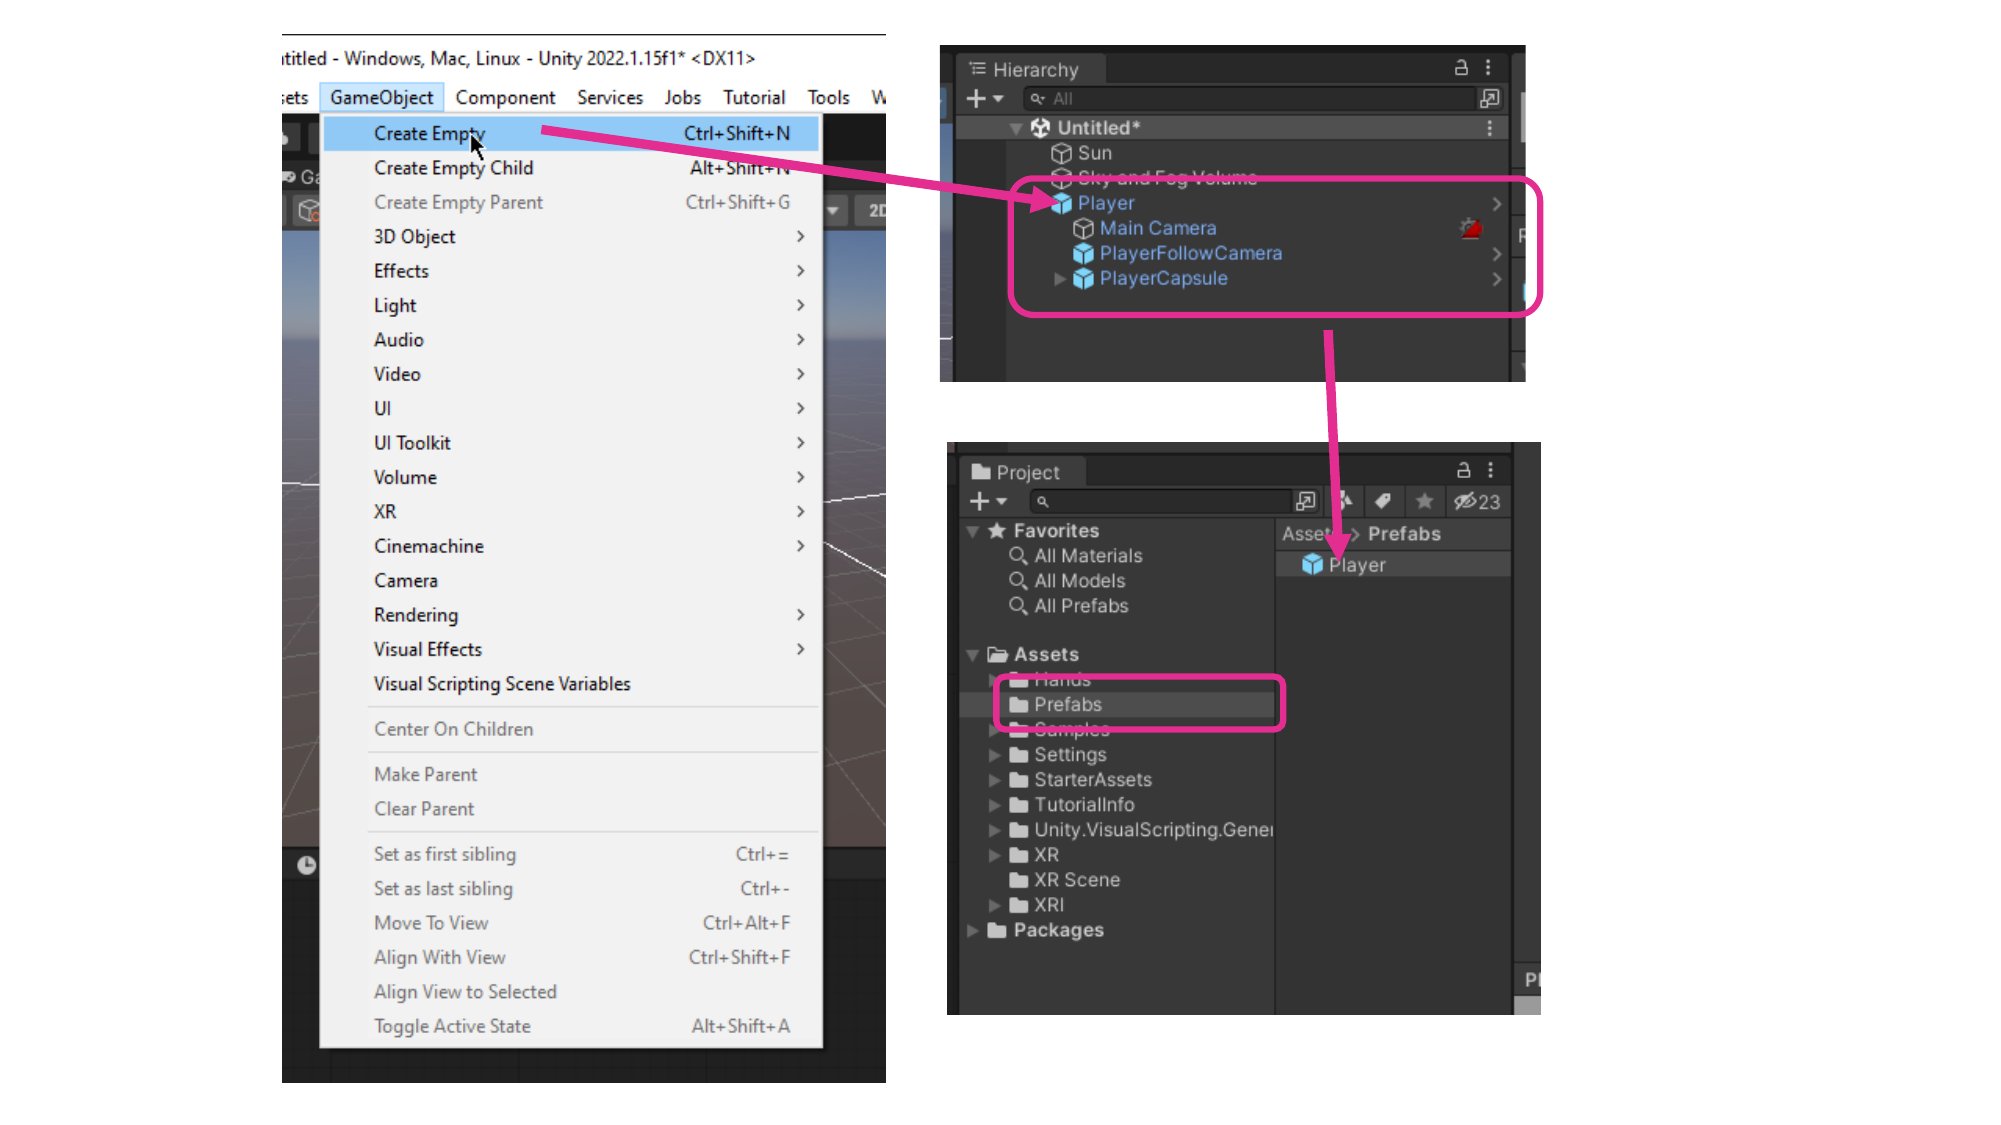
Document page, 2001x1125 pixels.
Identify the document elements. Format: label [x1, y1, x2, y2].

text_box [1328, 329, 1340, 563]
text_box [541, 129, 1060, 204]
text_box [1526, 179, 1542, 315]
picture [939, 44, 1526, 382]
picture [282, 34, 886, 1083]
picture [947, 442, 1541, 1015]
